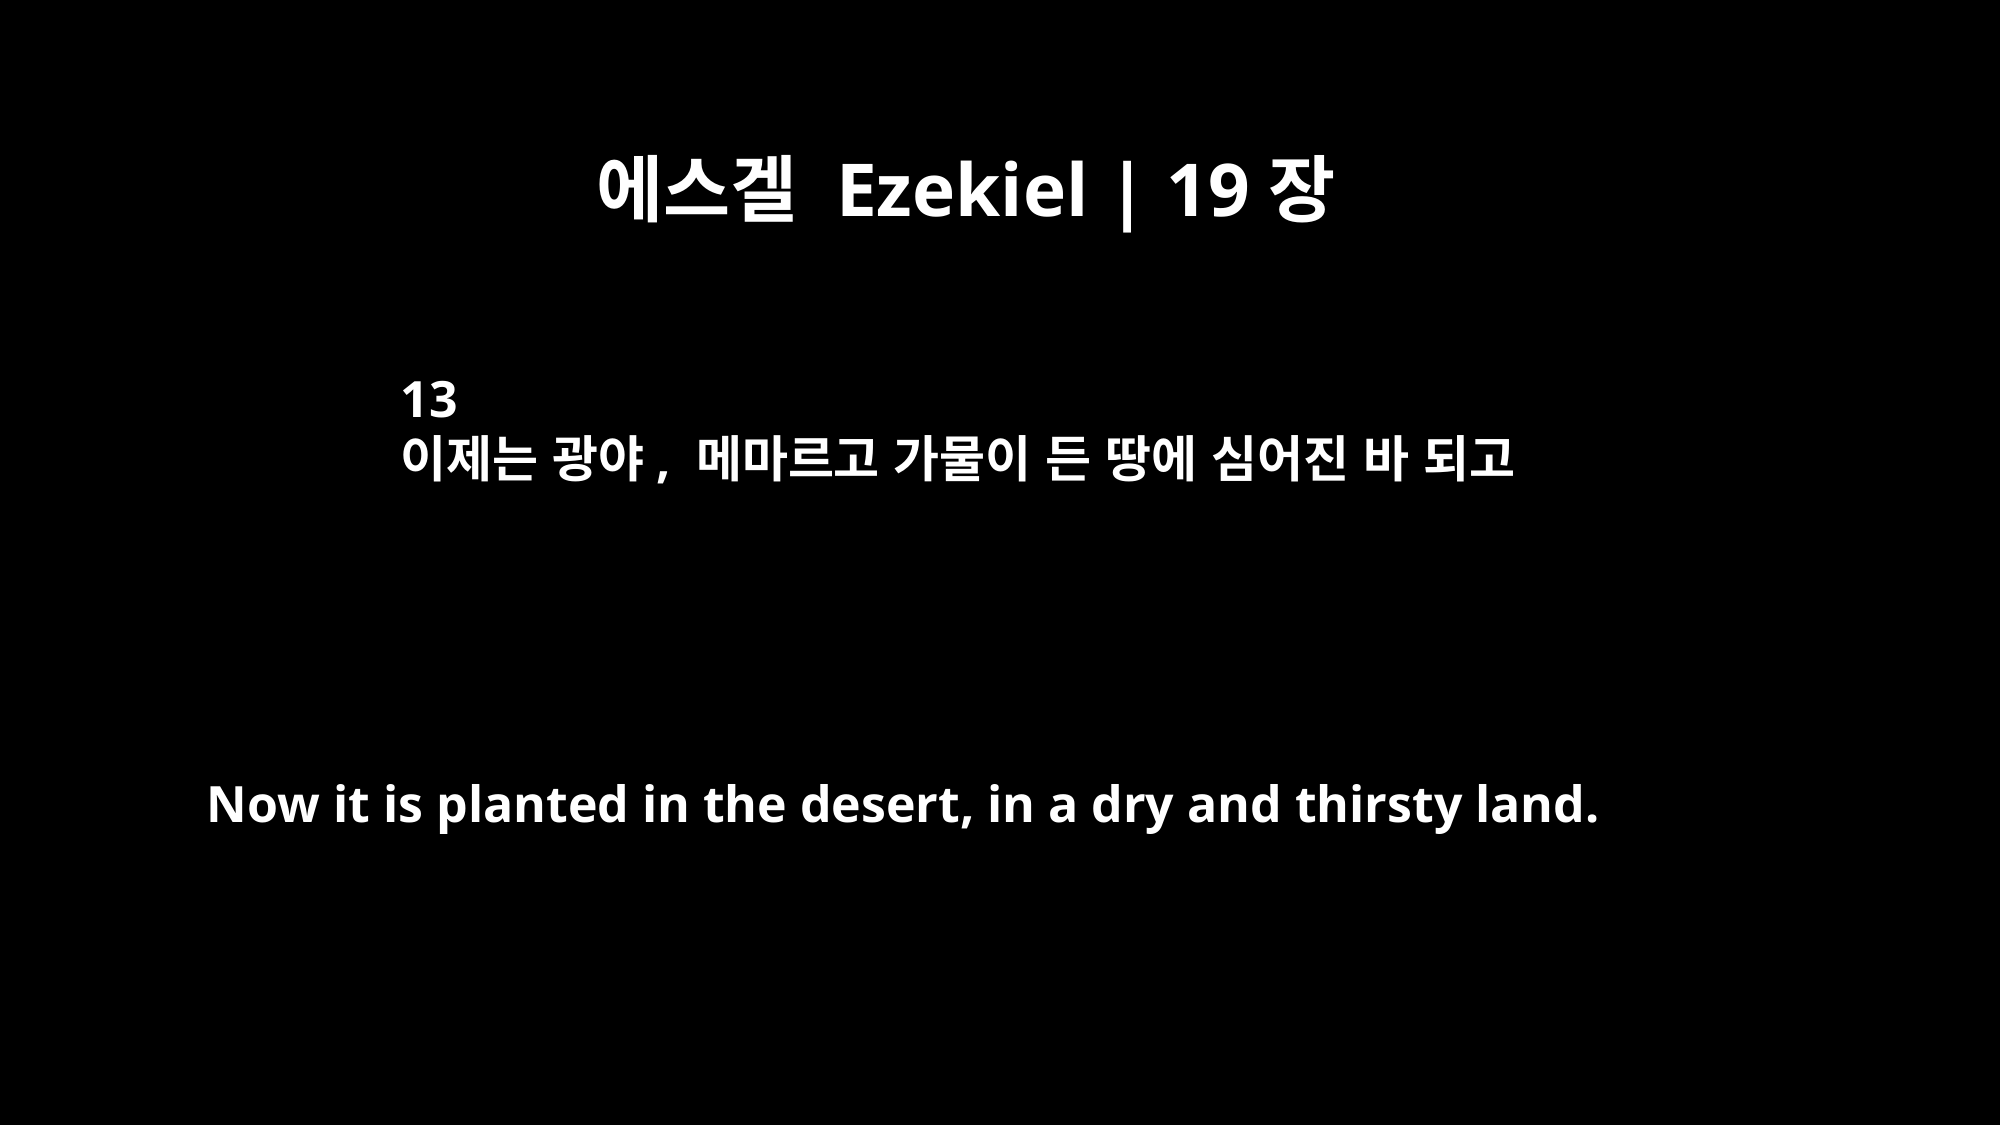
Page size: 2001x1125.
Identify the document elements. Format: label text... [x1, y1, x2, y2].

text_box 에스겔 Ezekiel | 19장 [581, 136, 1351, 239]
text_box 13 이제는 광야, 메마르고 가물이 든 땅에 심어진 바 되고 [385, 359, 1531, 495]
text_box Now it is planted in the desert, in a dry and thirsty land. [192, 764, 1616, 840]
